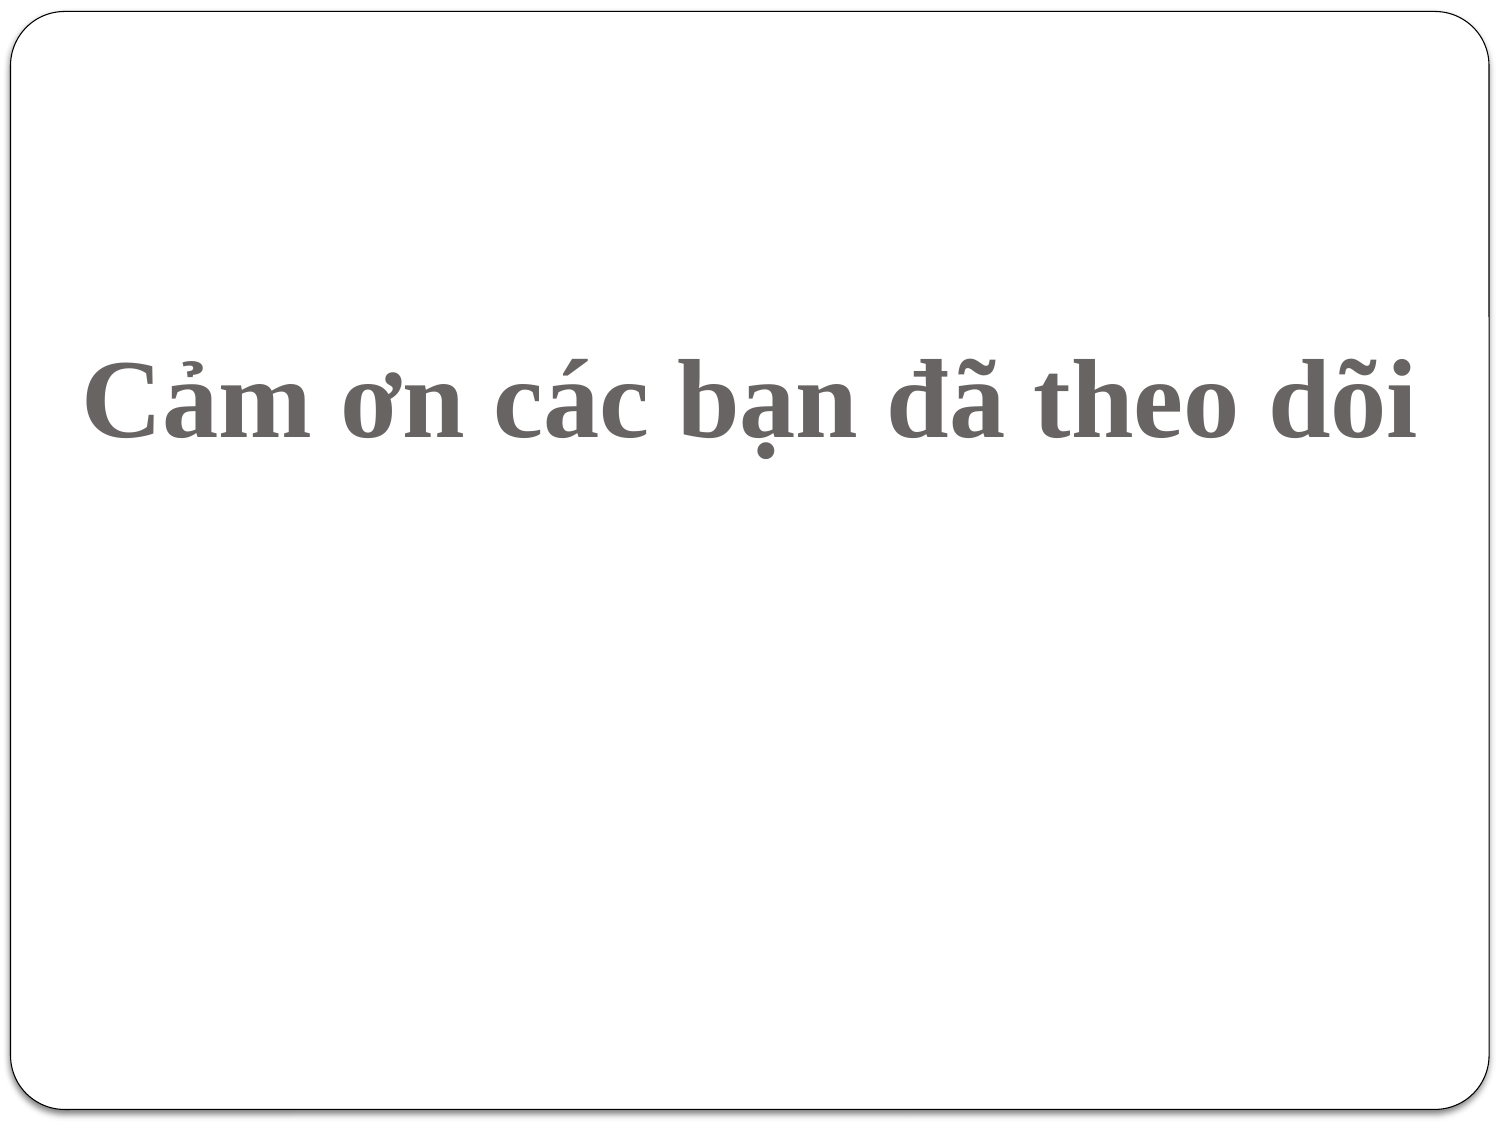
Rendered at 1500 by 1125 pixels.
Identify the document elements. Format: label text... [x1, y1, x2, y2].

text_box Cảm ơn các bạn đã theo dõi [0, 350, 1500, 475]
text_box [25, 0, 76, 27]
